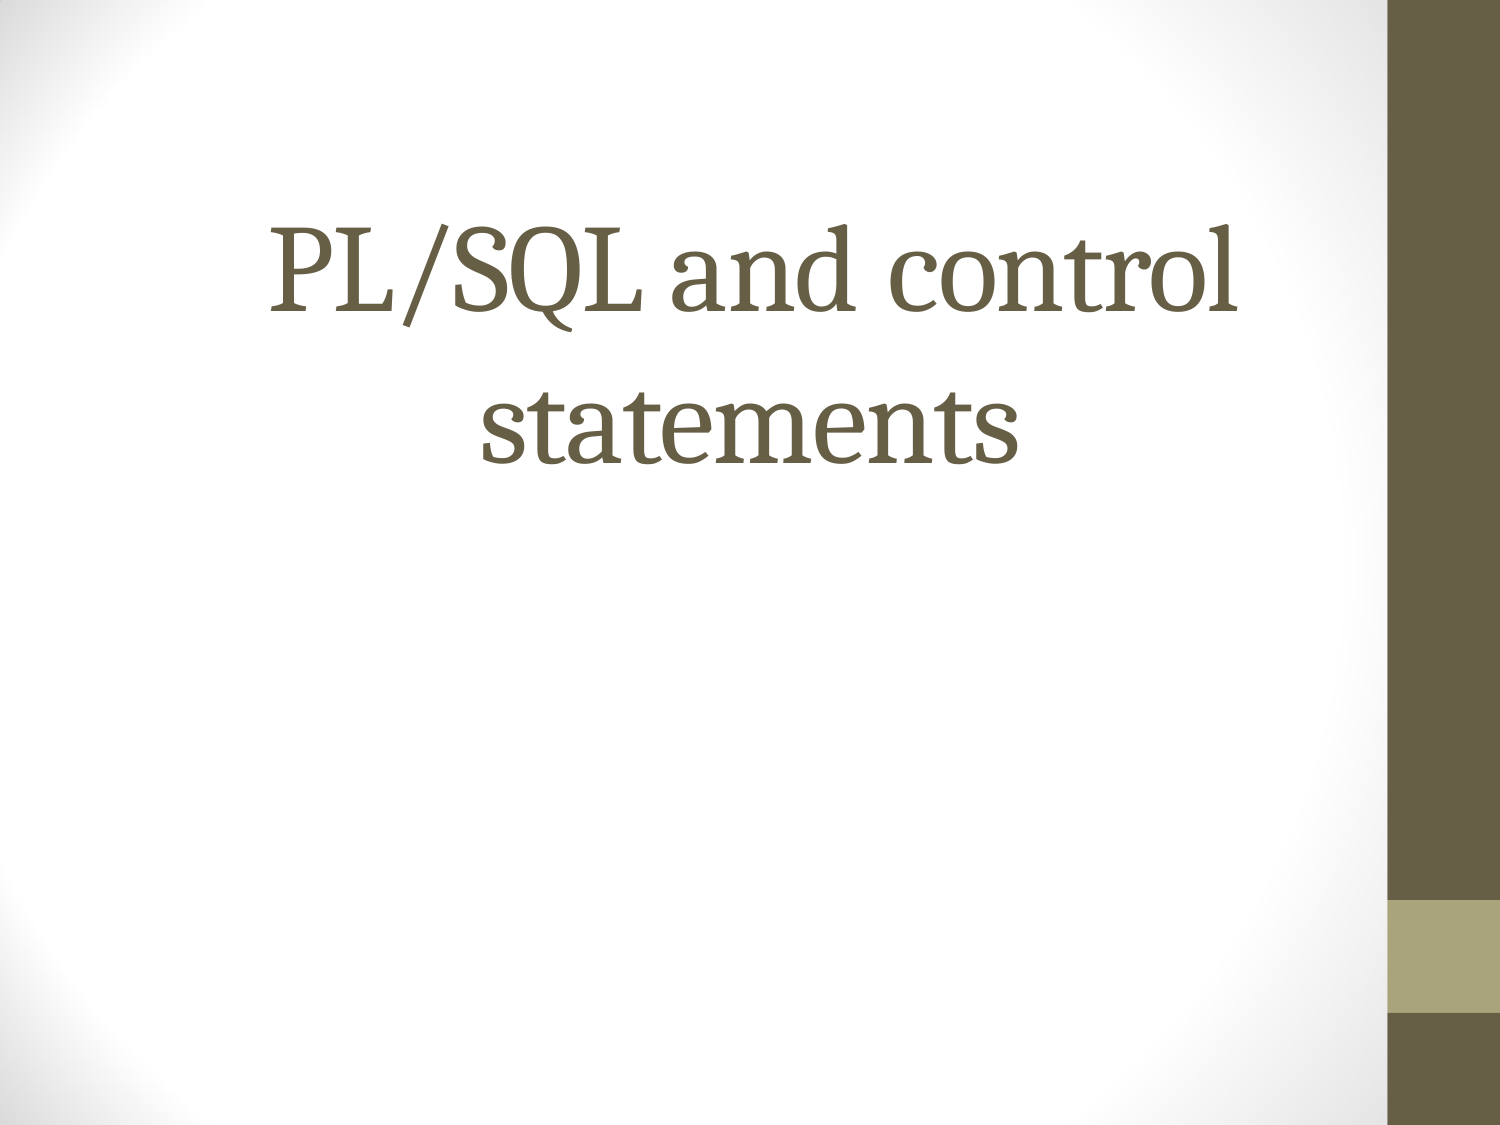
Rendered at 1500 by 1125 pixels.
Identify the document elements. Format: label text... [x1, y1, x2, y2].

picture [0, 0, 1387, 1125]
list PL/SQL and control statements [62, 171, 1437, 812]
